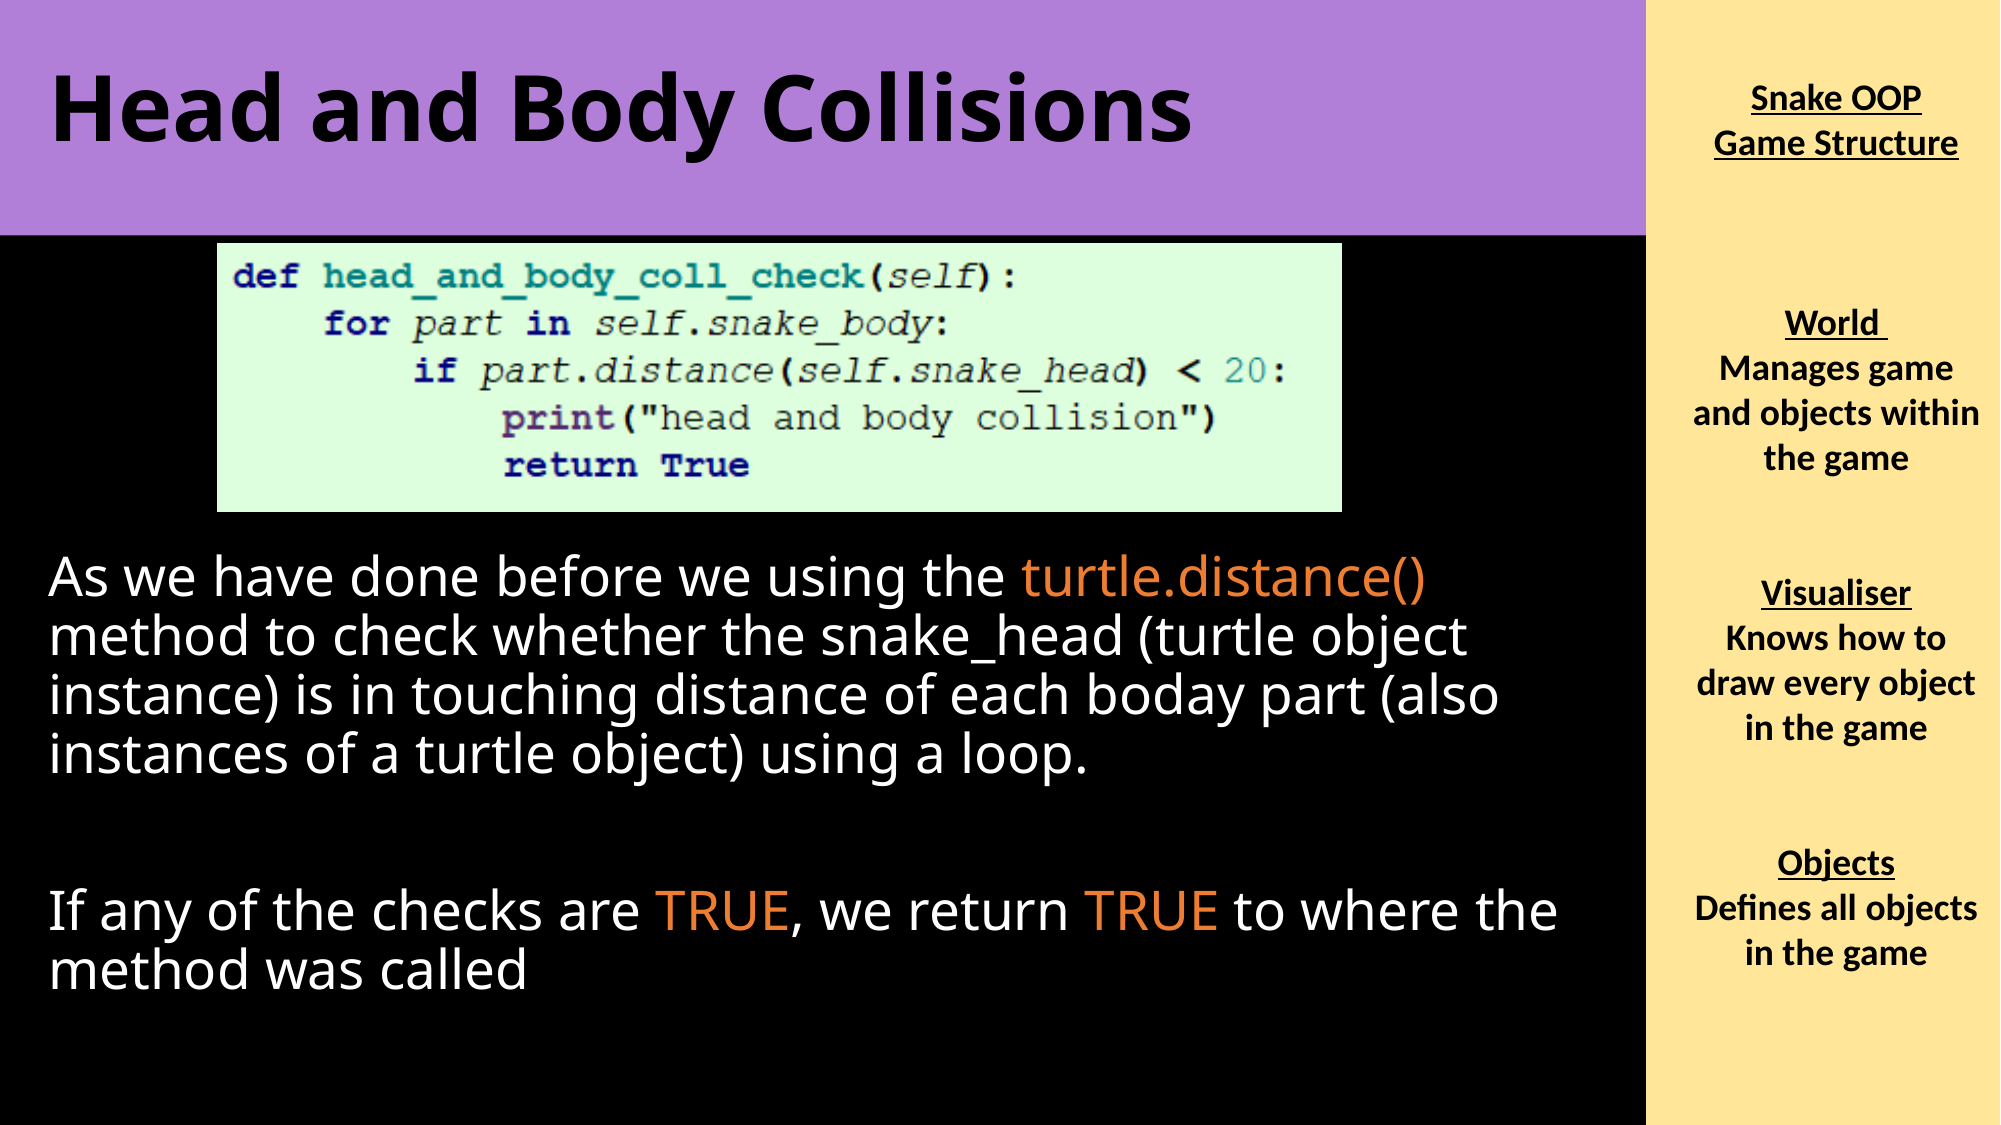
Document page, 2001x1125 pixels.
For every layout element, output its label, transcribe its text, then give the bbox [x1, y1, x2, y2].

list As we have done before we using the turtle.distance() method to check whether the snake_head (turtle object instance) is in touching distance of each boday part (also instances of a turtle object) using a loop. If any of the checks are TRUE, we return TRUE to where the method was called [33, 299, 1610, 1014]
title Head and Body Collisions [33, 3, 1610, 221]
picture [217, 243, 1342, 512]
